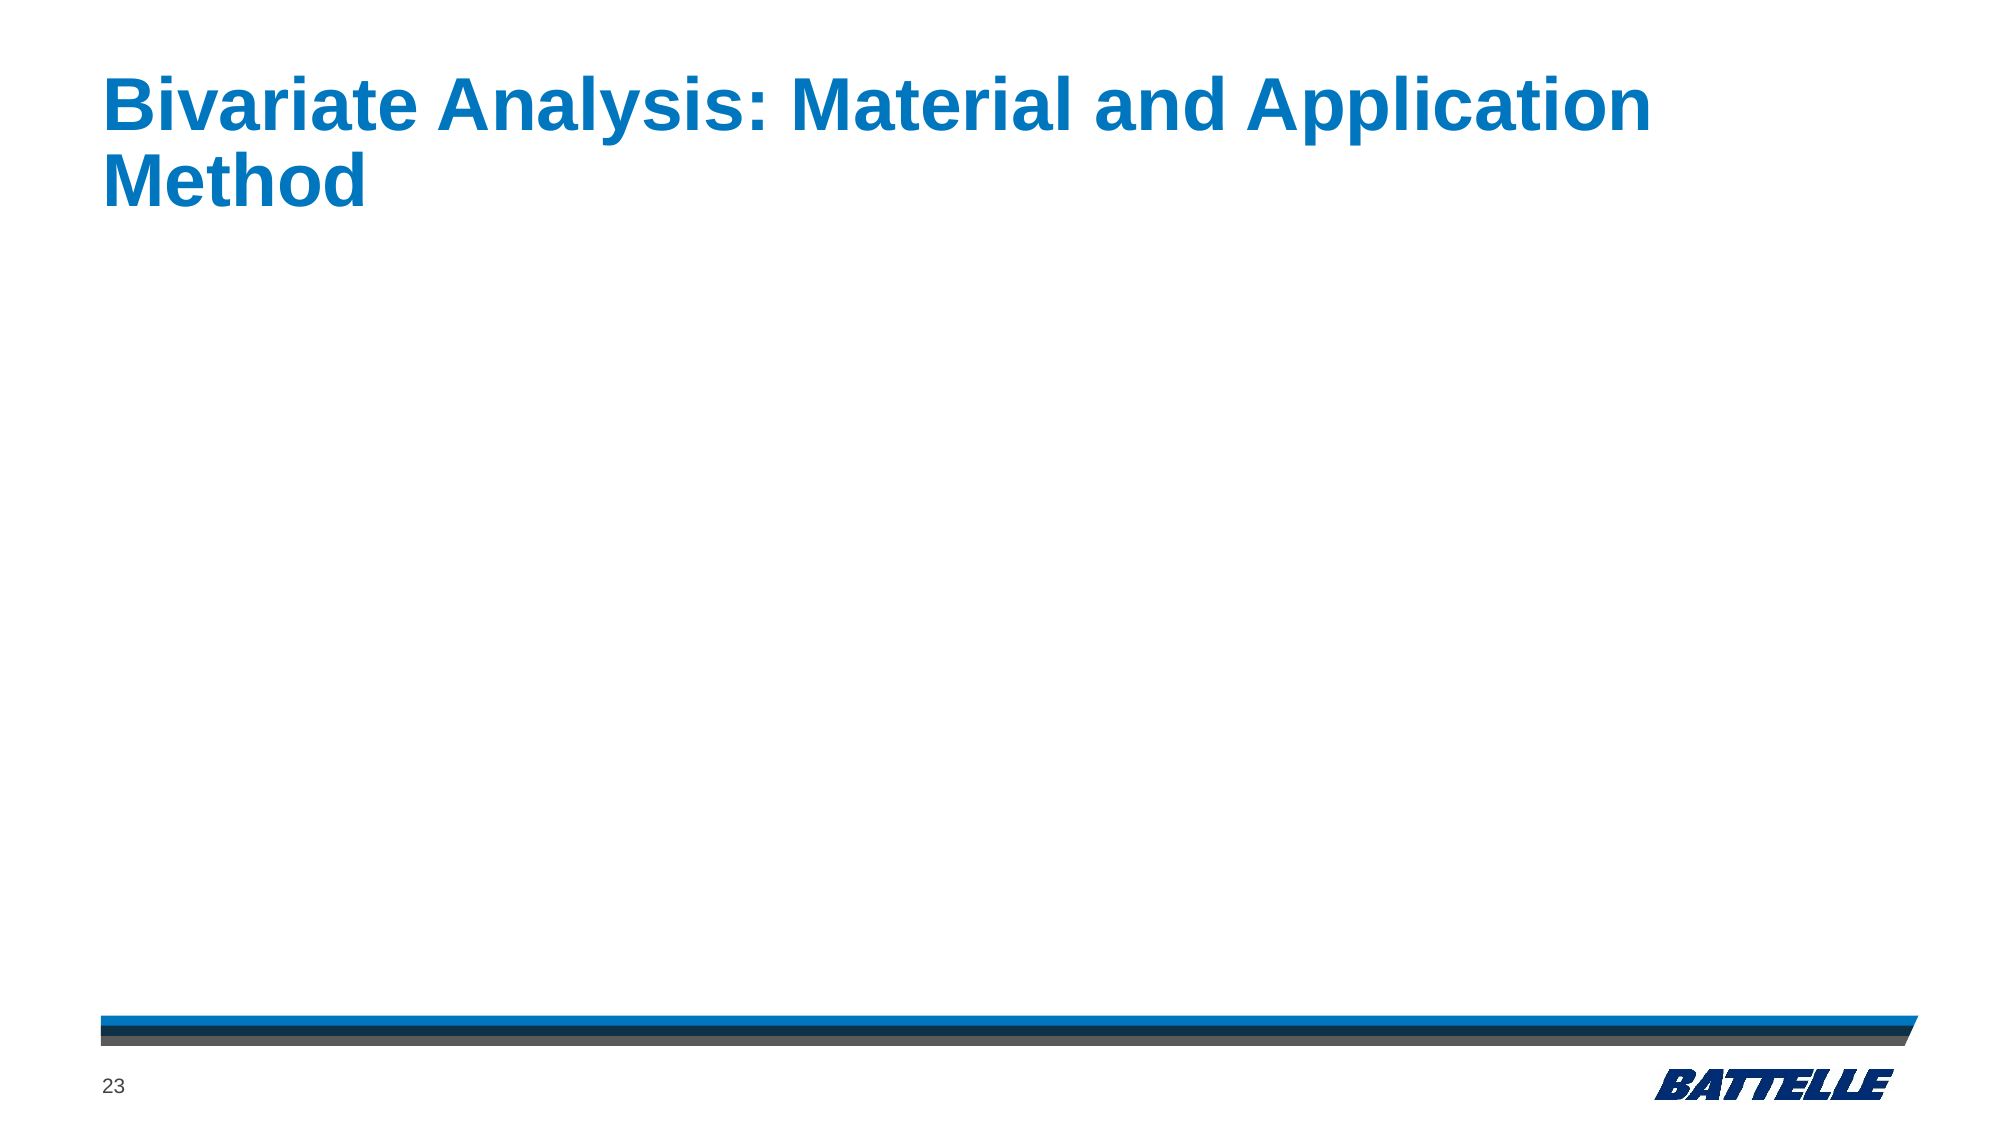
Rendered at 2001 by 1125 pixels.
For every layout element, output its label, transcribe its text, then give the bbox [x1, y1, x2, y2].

slide_number 23 [101, 1068, 205, 1103]
title Bivariate Analysis: Material and Application Method [101, 68, 1898, 227]
picture [1654, 1069, 1894, 1100]
